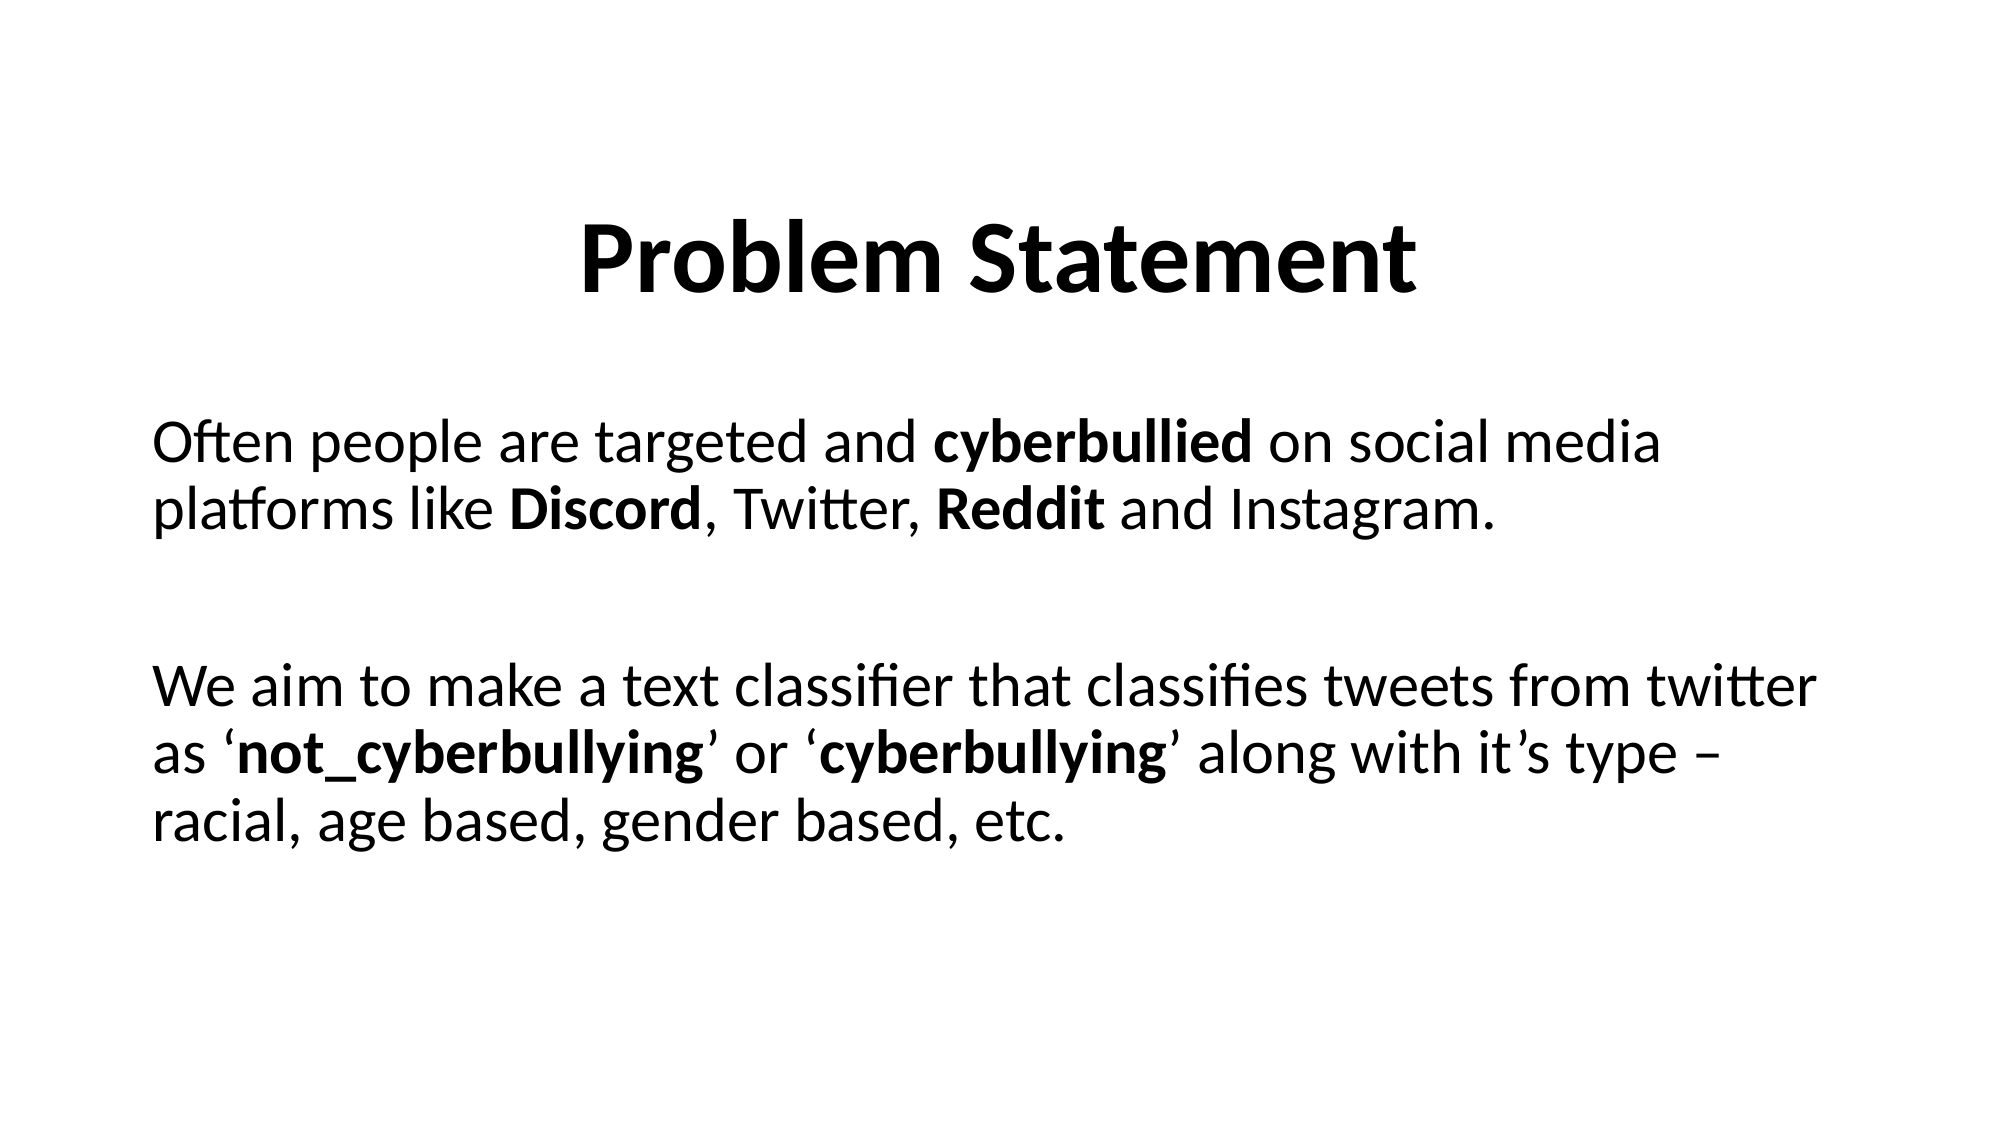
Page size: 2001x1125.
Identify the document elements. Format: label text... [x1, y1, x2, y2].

list Often people are targeted and cyberbullied on social media platforms like Discord, Twitter, Reddit and Instagram. We aim to make a text classifier that classifies tweets from twitter as ‘not_cyberbullying’ or ‘cyberbullying’ along with it’s type – racial, age based, gender based, etc. [137, 400, 1863, 1115]
title Problem Statement [137, 149, 1863, 368]
